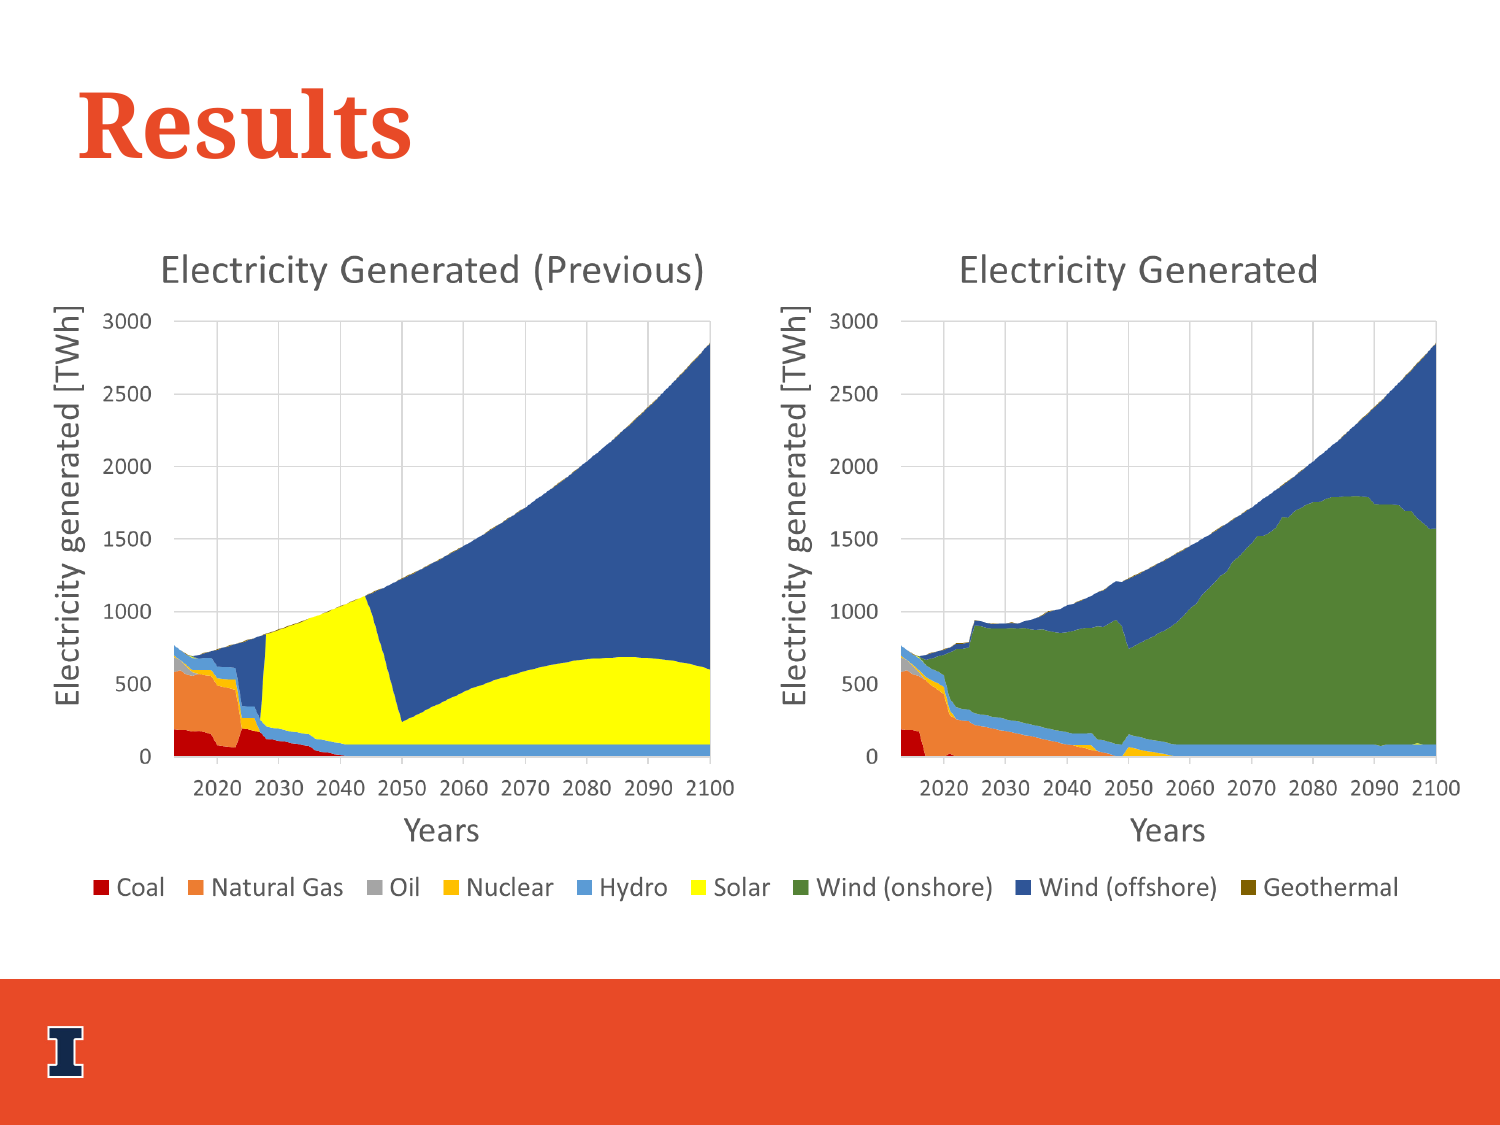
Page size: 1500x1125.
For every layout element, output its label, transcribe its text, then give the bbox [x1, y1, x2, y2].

picture [0, 0, 1500, 1125]
title Results [62, 59, 1425, 228]
